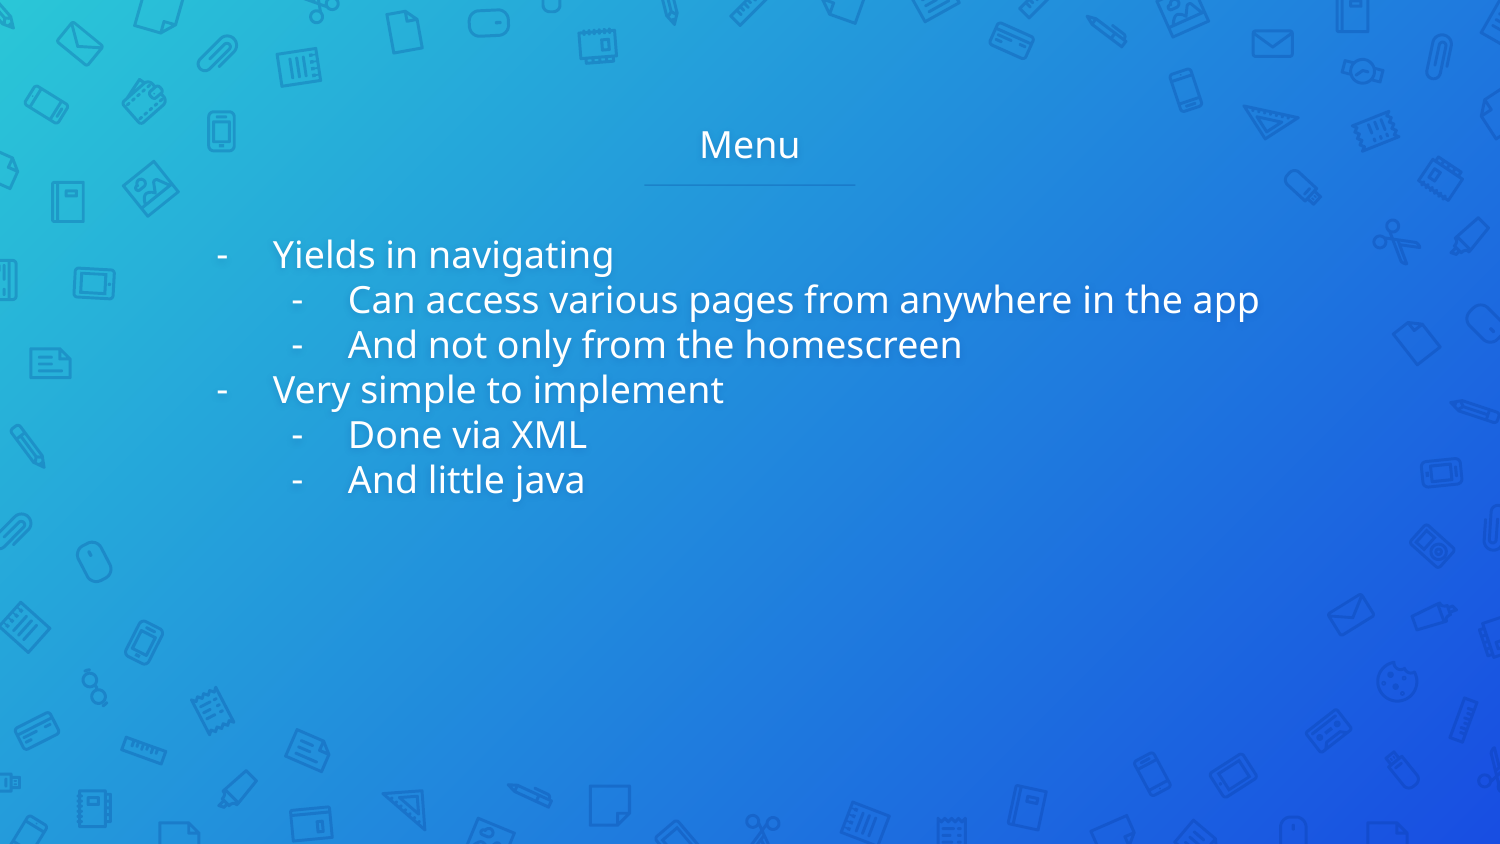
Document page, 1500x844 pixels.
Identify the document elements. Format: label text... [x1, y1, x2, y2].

list Yields in navigating Can access various pages from anywhere in the app And not only from the homescreen Very simple to implement Done via XML And little java [182, 215, 1318, 758]
title Menu [182, 58, 1318, 182]
